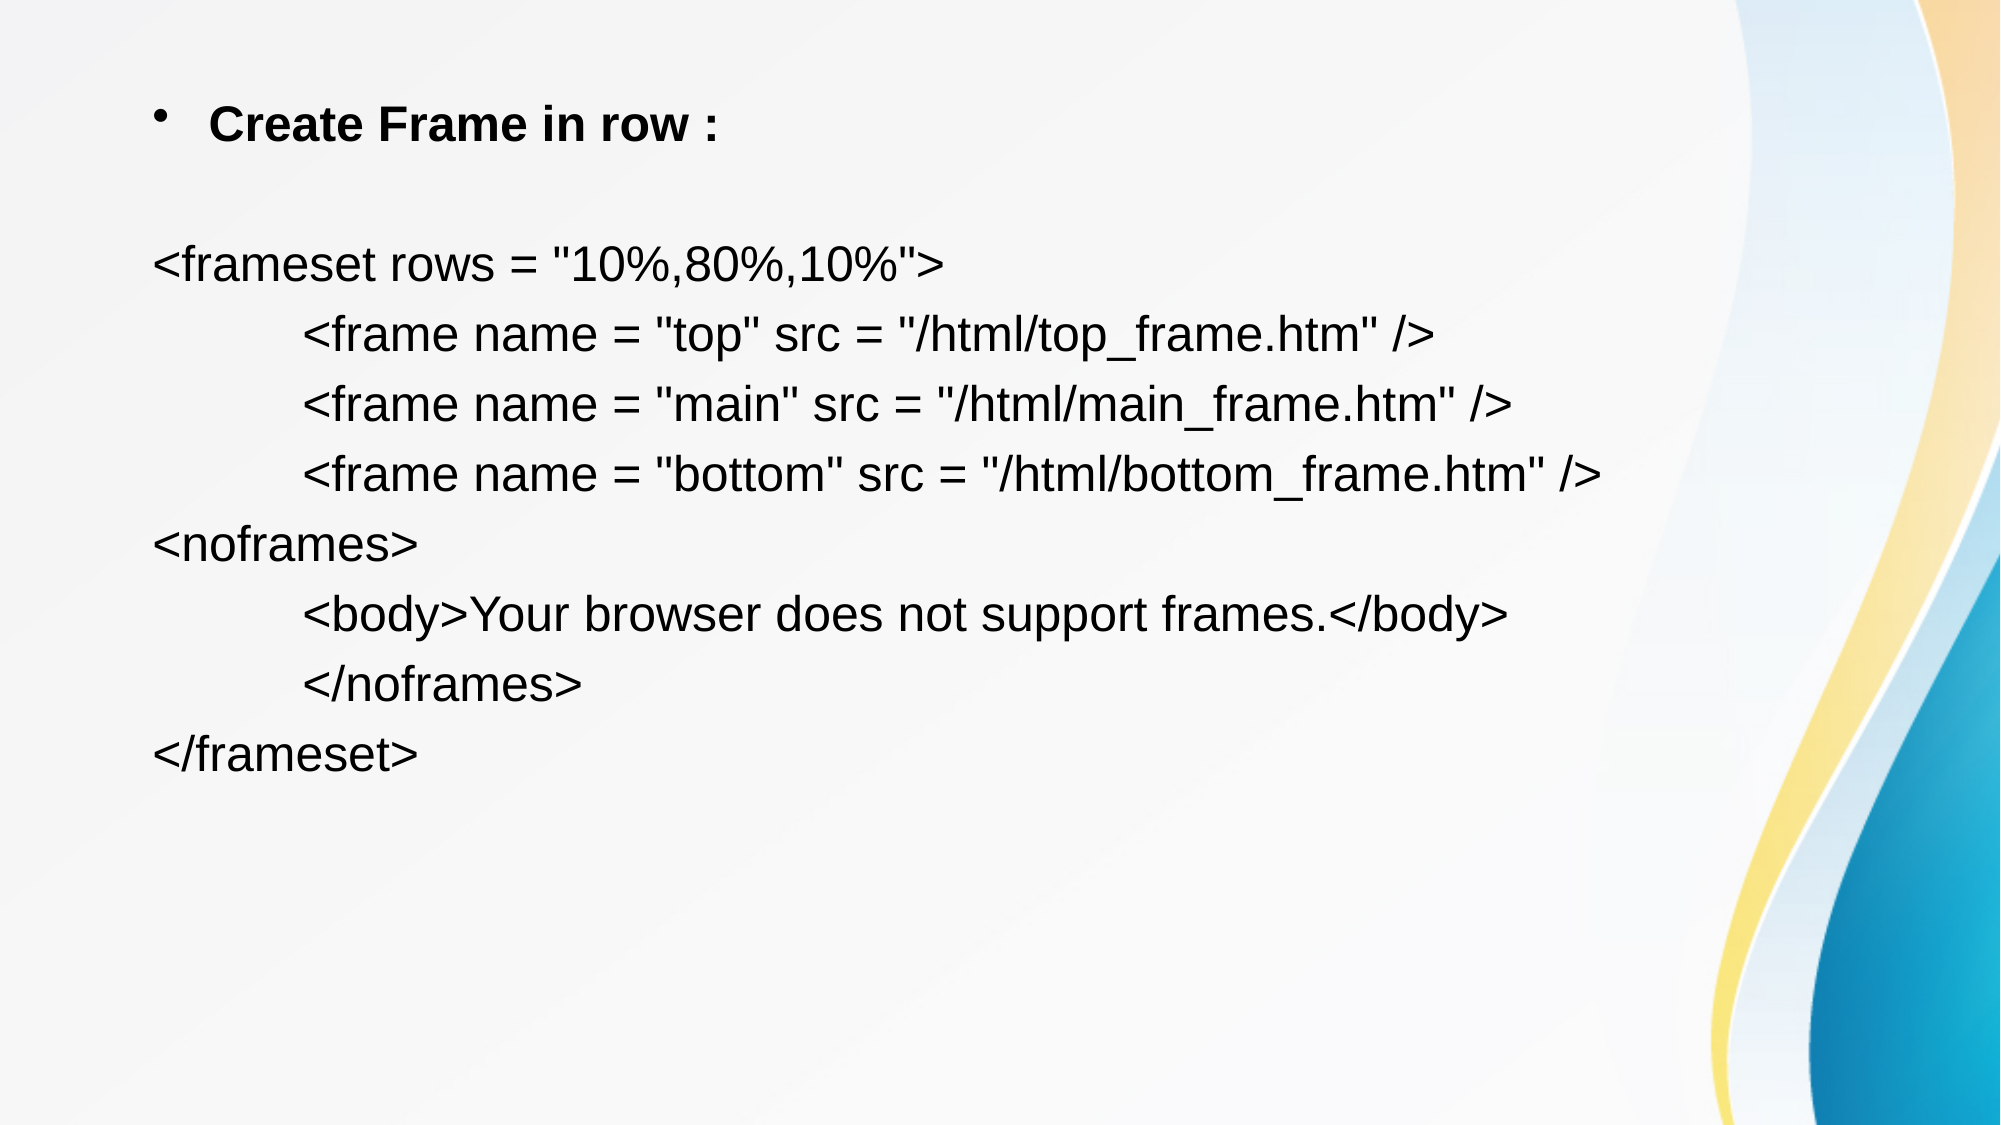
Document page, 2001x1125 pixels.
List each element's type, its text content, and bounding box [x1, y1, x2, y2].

list Create Frame in row : <frameset rows = "10%,80%,10%"> <frame name = "top" src = "/html/top_frame.htm" /> <frame name = "main" src = "/html/main_frame.htm" /> <frame name = "bottom" src = "/html/bottom_frame.htm" /> <noframes> <body>Your browser does not support frames.</body> </noframes> </frameset> [137, 83, 1863, 1125]
picture [0, 0, 2001, 1125]
